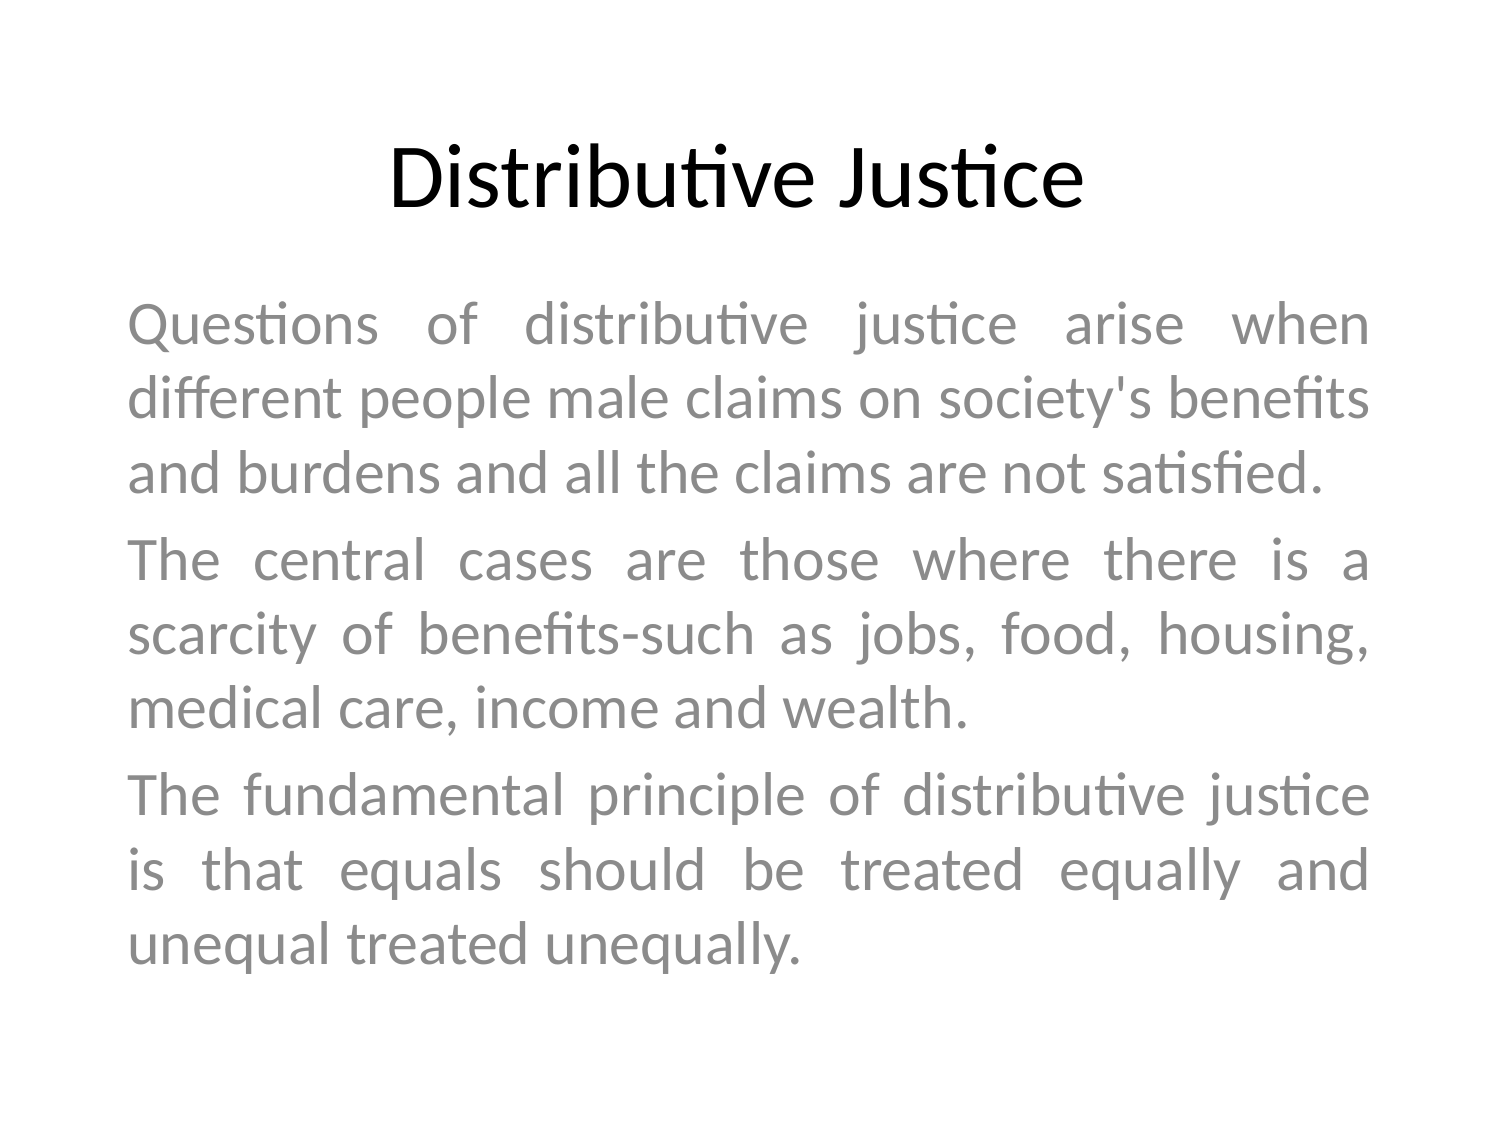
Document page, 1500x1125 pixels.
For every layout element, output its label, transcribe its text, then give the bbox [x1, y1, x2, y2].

title Distributive Justice [99, 50, 1375, 292]
subtitle Questions of distributive justice arise when different people male claims on society's benefits and burdens and all the claims are not satisfied. The central cases are those where there is a scarcity of benefits-such as jobs, food, housing, medical care, income and wealth. The fundamental principle of distributive justice is that equals should be treated equally and unequal treated unequally. [112, 275, 1388, 1050]
